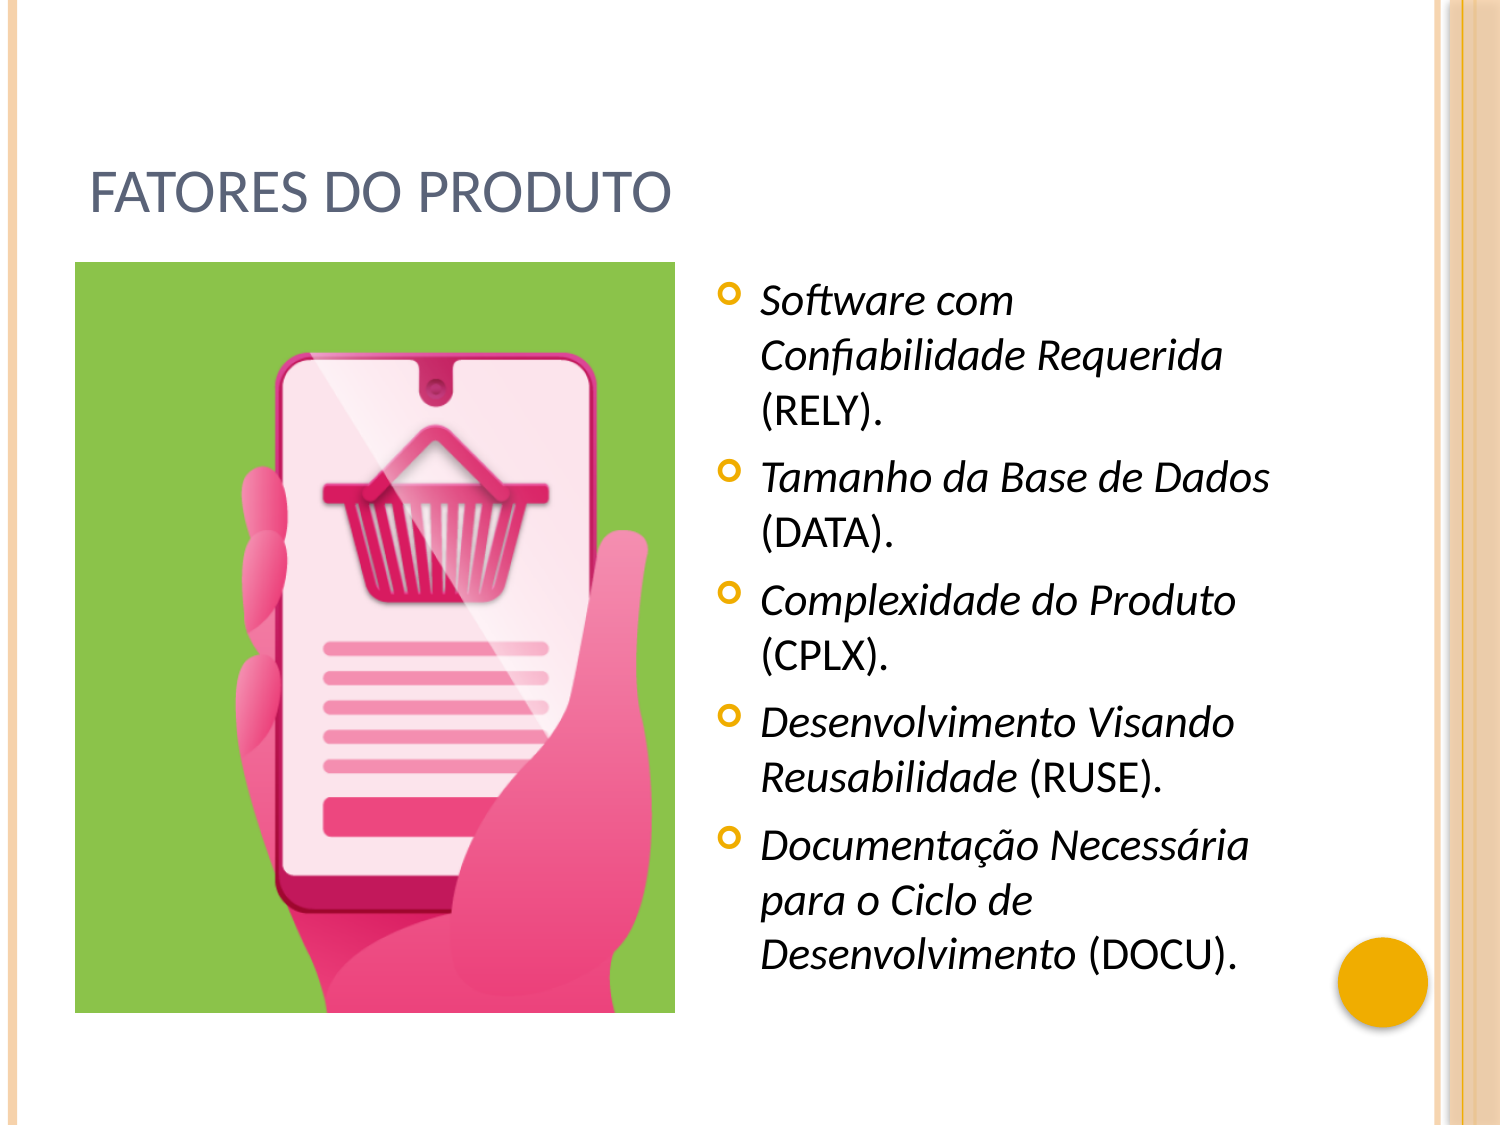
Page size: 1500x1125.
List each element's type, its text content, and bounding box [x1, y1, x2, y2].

title Fatores do produto [75, 45, 1300, 233]
picture [74, 261, 676, 1013]
list Software com Confiabilidade Requerida (RELY). Tamanho da Base de Dados (DATA). Complexidade do Produto (CPLX). Desenvolvimento Visando Reusabilidade (RUSE). Documentação Necessária para o Ciclo de Desenvolvimento (DOCU). [700, 262, 1301, 1013]
